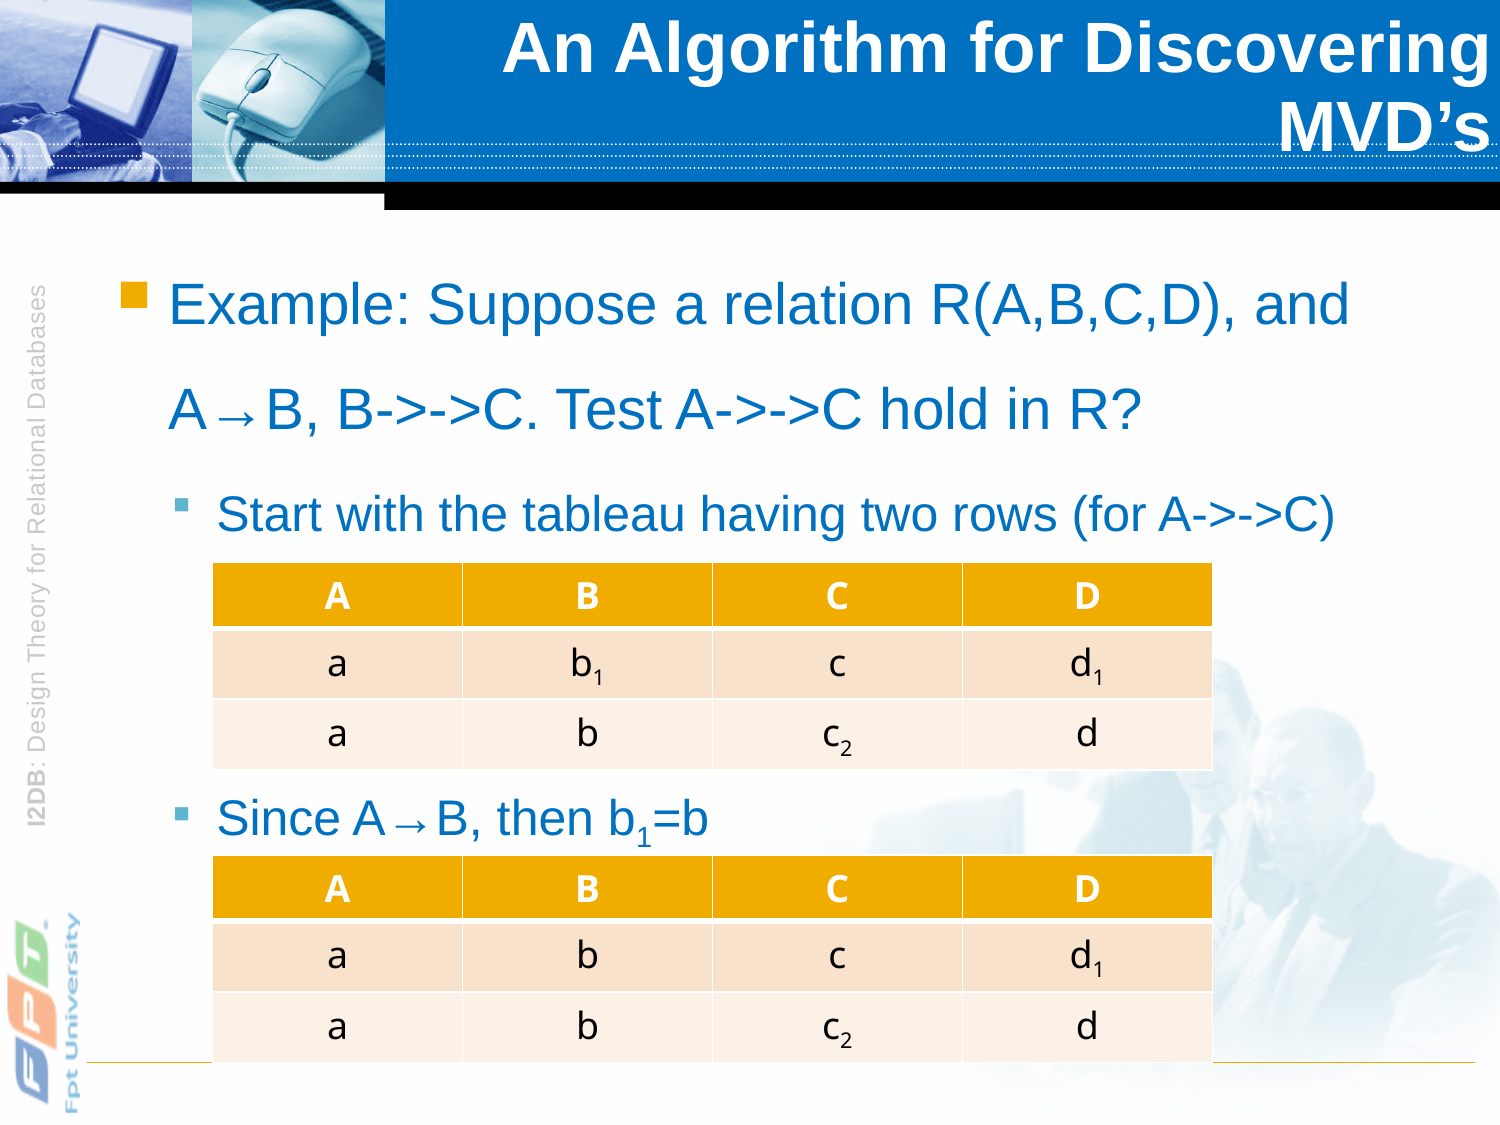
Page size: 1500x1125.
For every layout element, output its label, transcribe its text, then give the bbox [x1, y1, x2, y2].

list Example: Suppose a relation R(A,B,C,D), and A→B, B->->C. Test A->->C hold in R? Start with the tableau having two rows (for A->->C) Since A→B, then b1=b [87, 216, 1475, 1050]
table_cell b [463, 924, 712, 991]
table_cell d [963, 700, 1212, 769]
table_cell b [463, 700, 712, 769]
table_cell a [213, 700, 462, 769]
picture [0, 194, 1500, 1125]
table_header A [213, 856, 462, 918]
table_cell d1 [963, 631, 1212, 698]
table_header C [713, 563, 962, 626]
table_cell 2.40 [8, 913, 80, 1112]
table_header D [963, 856, 1212, 918]
table_cell c2 [713, 700, 962, 769]
table_cell b [463, 993, 712, 1062]
table_header B [463, 563, 712, 626]
table_header D [963, 563, 1212, 626]
table_header C [713, 856, 962, 918]
table_cell c [713, 631, 962, 698]
table_cell b1 [463, 631, 712, 698]
table_header B [463, 856, 712, 918]
table_cell d [963, 993, 1212, 1062]
table_header A [213, 563, 462, 626]
picture [0, 0, 385, 181]
table_cell a [213, 924, 462, 991]
table_cell a [213, 993, 462, 1062]
table_cell a [213, 631, 462, 698]
table_cell c2 [713, 993, 962, 1062]
title An Algorithm for Discovering MVD’s [387, 0, 1500, 175]
table_cell d1 [963, 924, 1212, 991]
table_cell c [713, 924, 962, 991]
